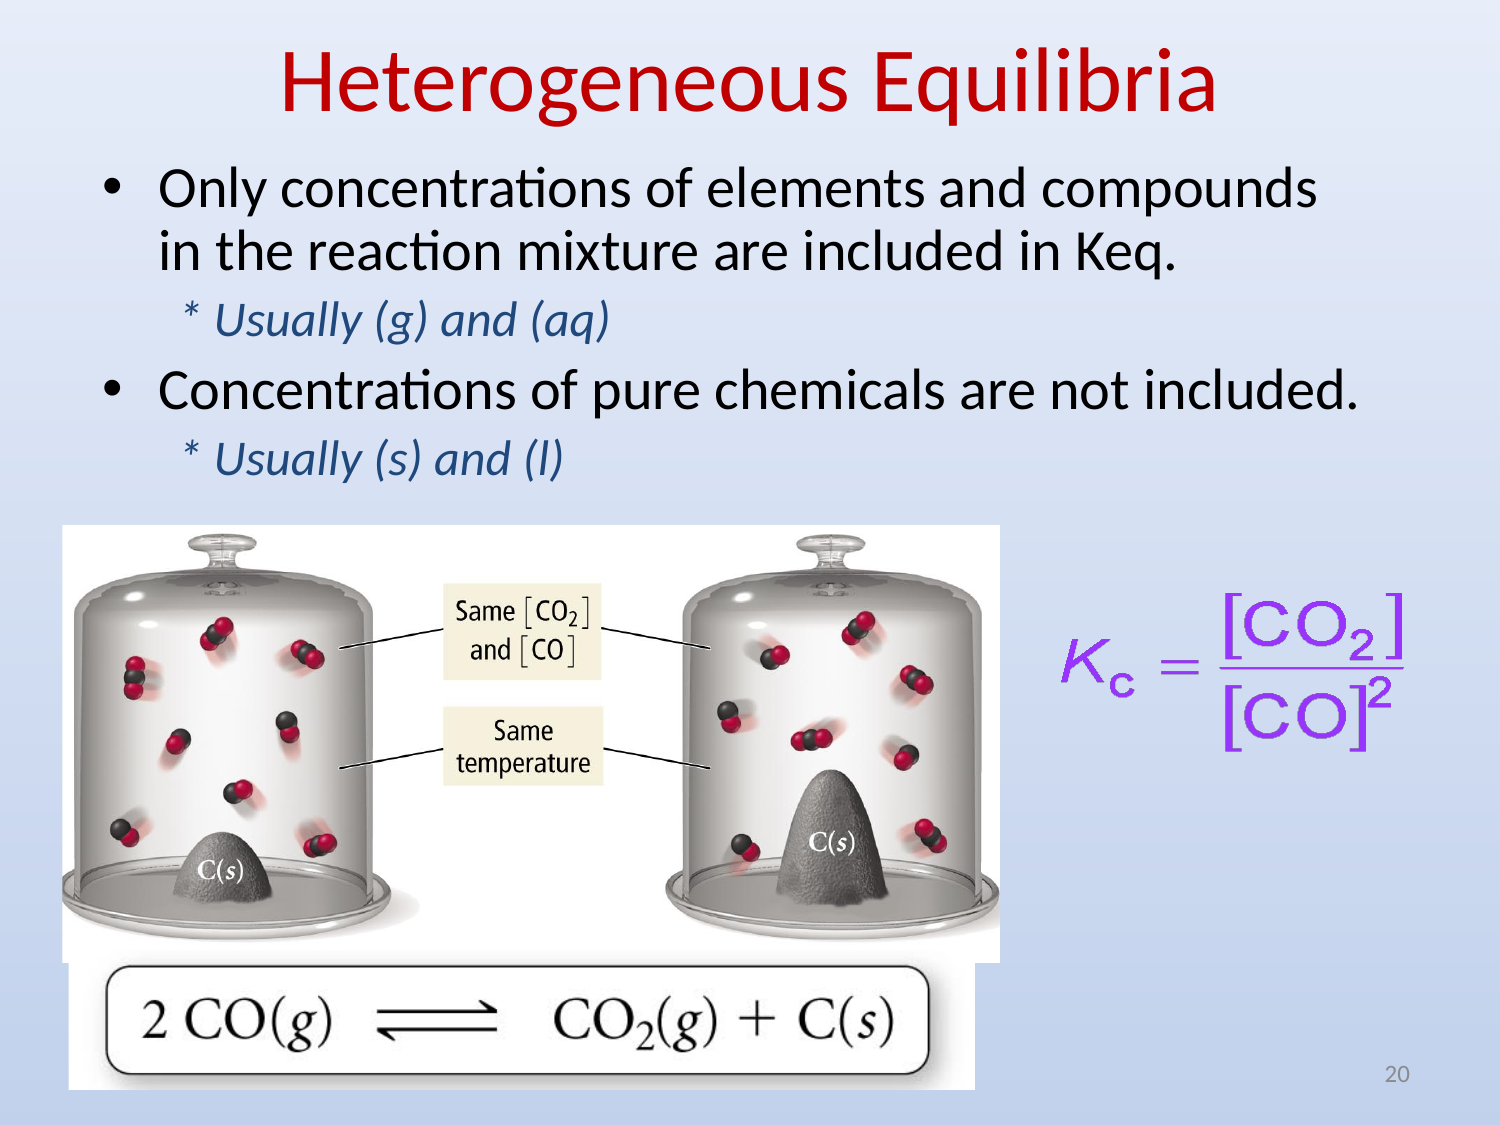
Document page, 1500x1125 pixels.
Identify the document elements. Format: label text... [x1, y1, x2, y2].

title Heterogeneous Equilibria [74, 0, 1426, 151]
list Only concentrations of elements and compounds in the reaction mixture are included in Keq. * Usually (g) and (aq) Concentrations of pure chemicals are not included. * Usually (s) and (l) [87, 149, 1388, 588]
picture [1049, 587, 1415, 776]
slide_number 20 [1074, 1042, 1425, 1103]
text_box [62, 524, 1001, 1090]
